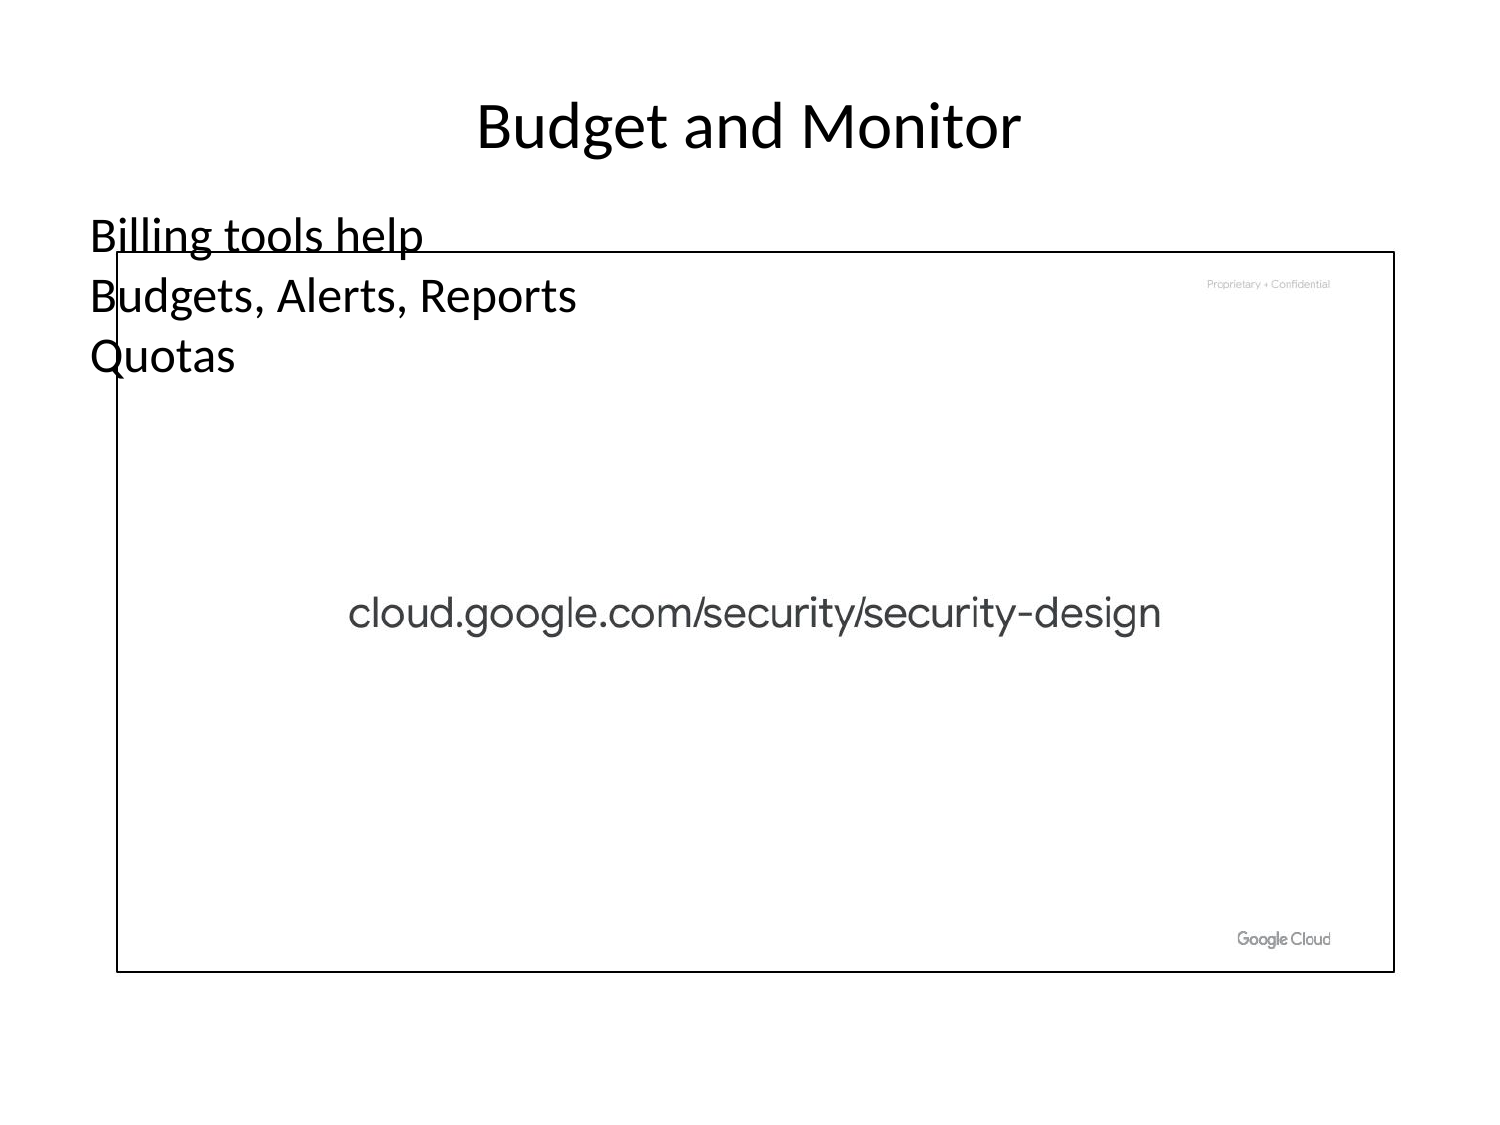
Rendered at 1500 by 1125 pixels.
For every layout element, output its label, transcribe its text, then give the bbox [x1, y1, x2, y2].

text_box Budget and Monitor [461, 74, 1039, 170]
picture [74, 194, 1426, 1000]
